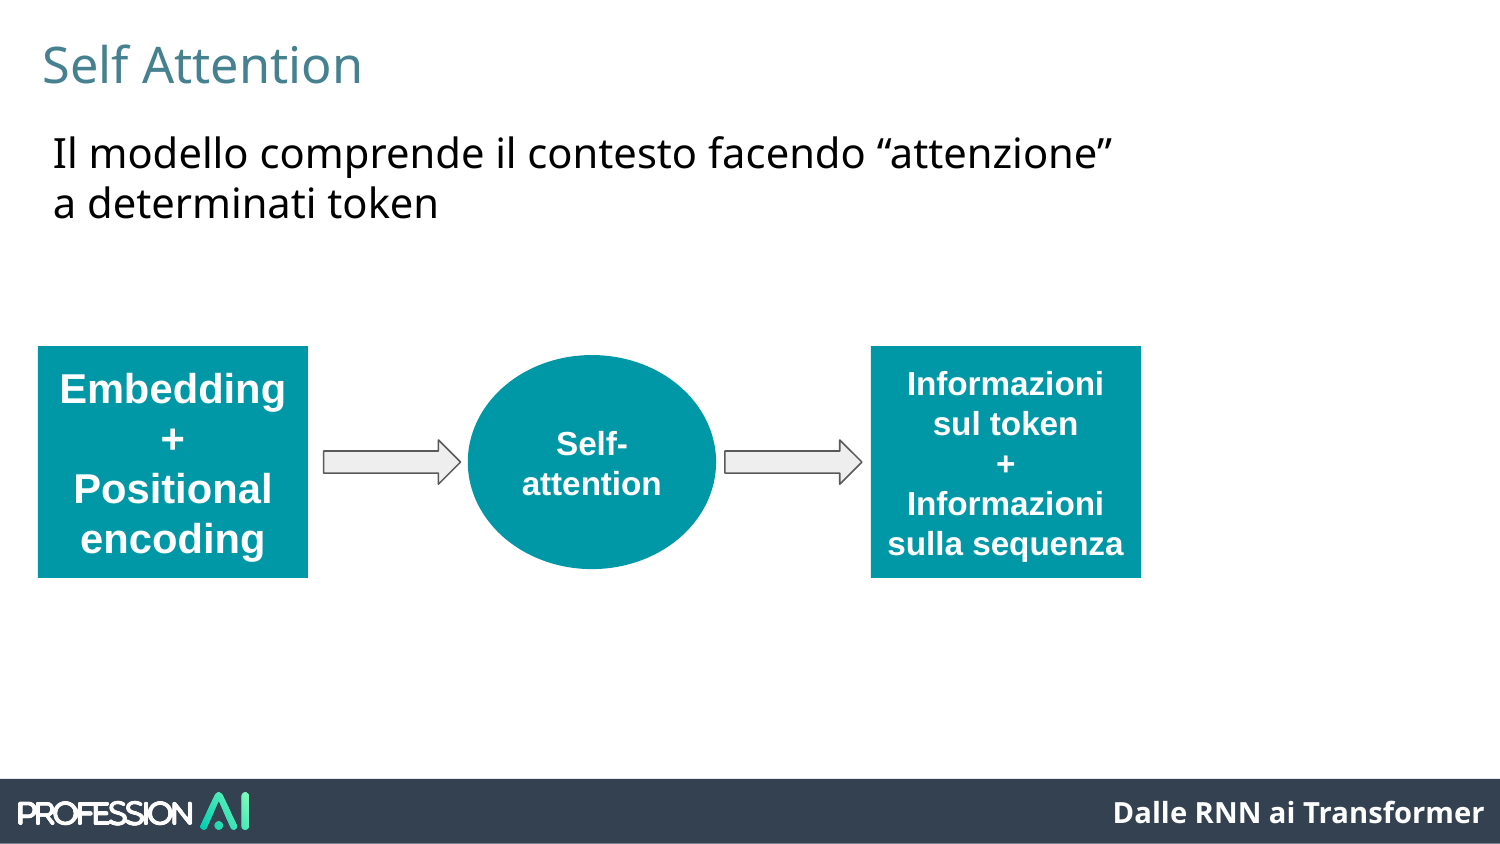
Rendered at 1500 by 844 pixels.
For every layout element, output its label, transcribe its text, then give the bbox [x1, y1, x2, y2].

text_box Dalle RNN ai Transformer [861, 778, 1500, 844]
text_box [724, 439, 862, 485]
title Il modello comprende il contesto facendo “attenzione” a determinati token [37, 111, 1292, 206]
text_box Embedding + Positional encoding [37, 346, 308, 578]
text_box [0, 778, 861, 844]
text_box Self- attention [467, 355, 717, 570]
text_box [323, 439, 461, 485]
text_box Informazioni sul token + Informazioni sulla sequenza [870, 346, 1141, 578]
title Self Attention [27, 17, 1426, 112]
picture [17, 792, 250, 831]
